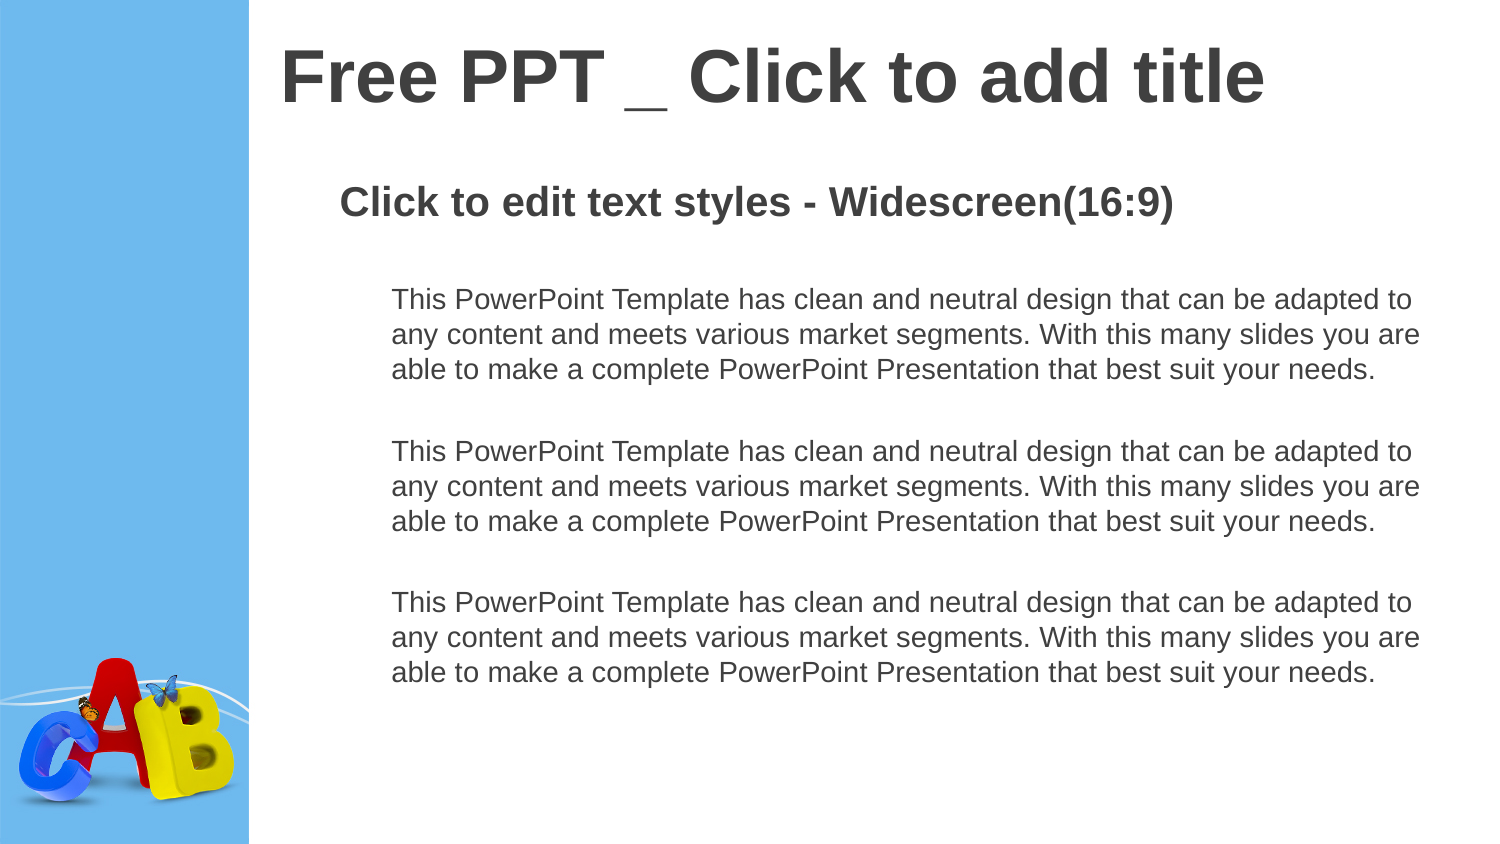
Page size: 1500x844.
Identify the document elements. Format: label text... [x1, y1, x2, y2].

title Free PPT _ Click to add title [265, 0, 1500, 146]
list Click to edit text styles - Widescreen(16:9) [324, 161, 1459, 238]
picture [0, 0, 1500, 844]
list This PowerPoint Template has clean and neutral design that can be adapted to any content and meets various market segments. With this many slides you are able to make a complete PowerPoint Presentation that best suit your needs. This PowerPoint Template has clean and neutral design that can be adapted to any content and meets various market segments. With this many slides you are able to make a complete PowerPoint Presentation that best suit your needs. This PowerPoint Template has clean and neutral design that can be adapted to any content and meets various market segments. With this many slides you are able to make a complete PowerPoint Presentation that best suit your needs. [326, 273, 1461, 765]
